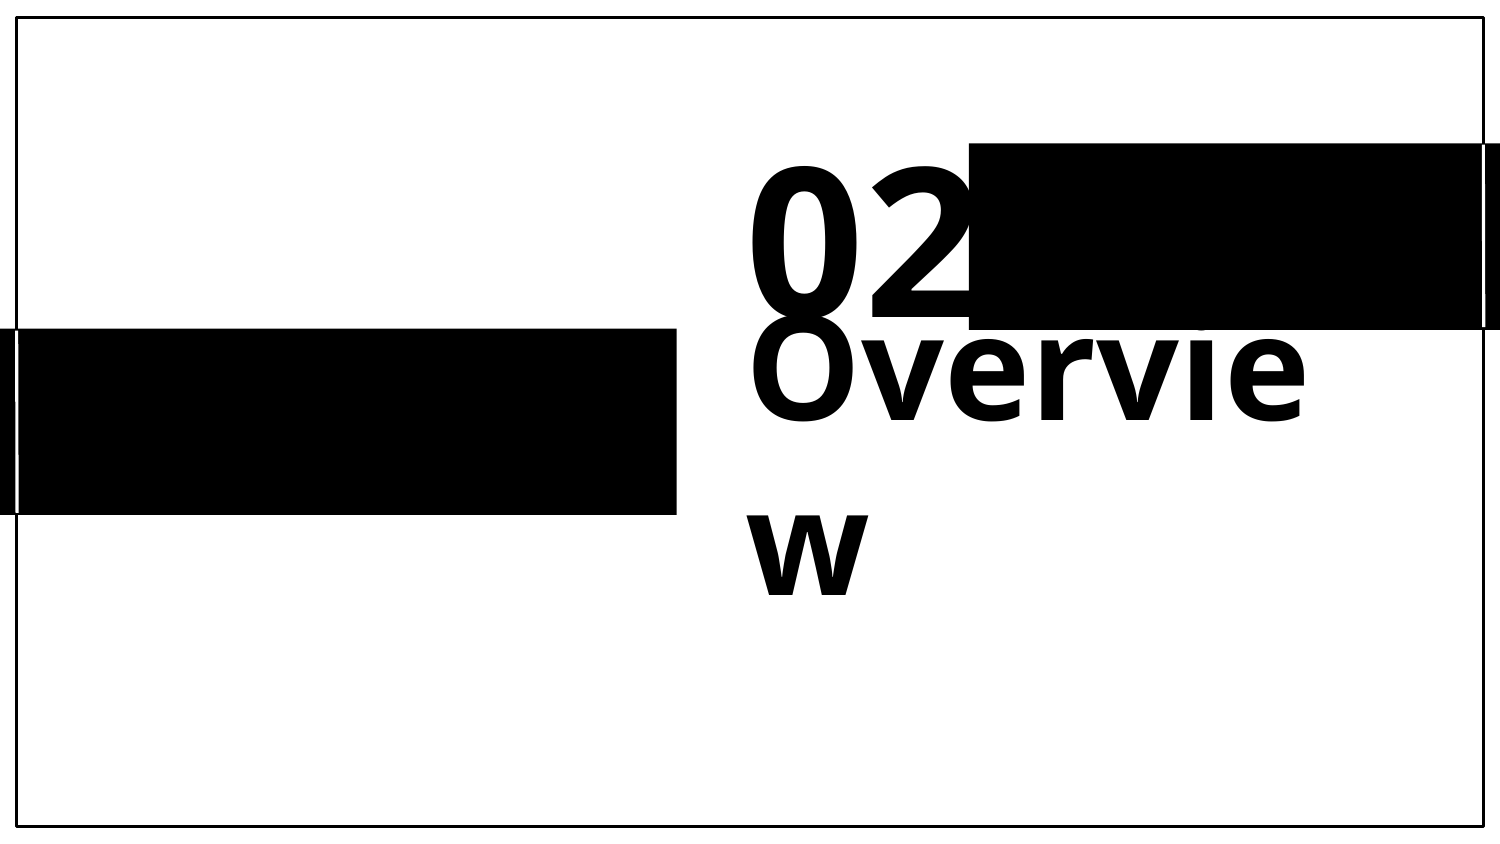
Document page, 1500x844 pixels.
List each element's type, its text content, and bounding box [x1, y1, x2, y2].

title Overview [730, 348, 1440, 552]
title 02 [730, 157, 1004, 312]
